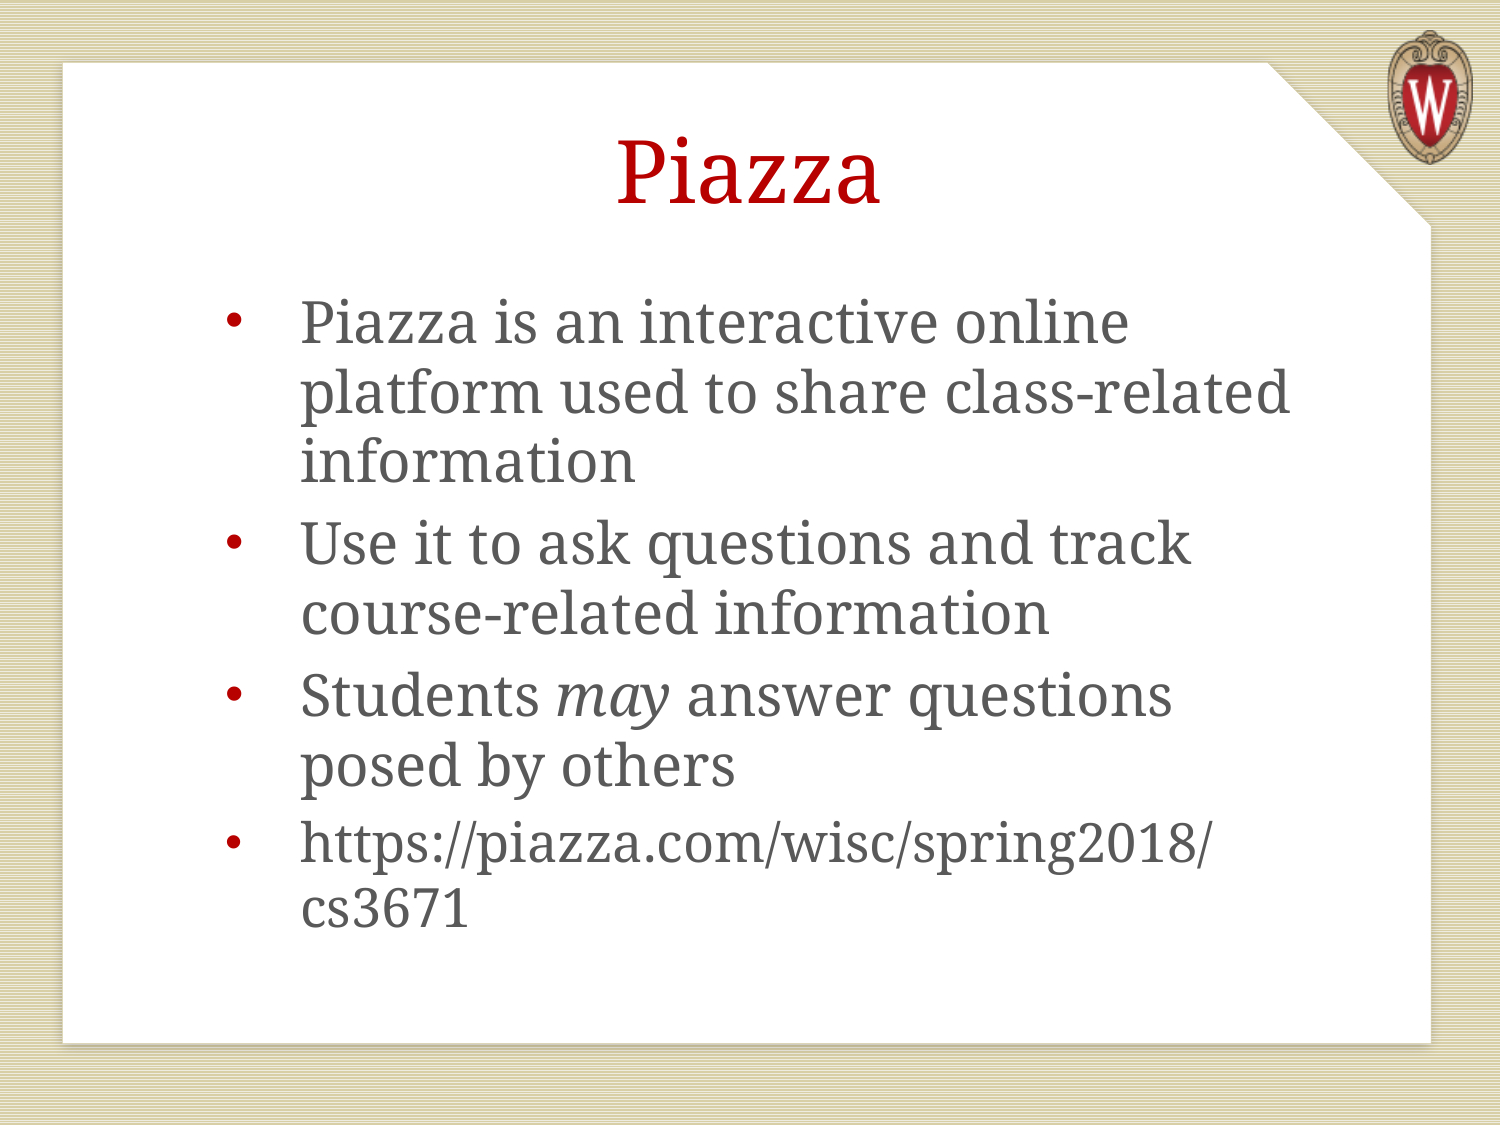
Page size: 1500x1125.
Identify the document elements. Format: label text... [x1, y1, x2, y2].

title Piazza [112, 115, 1388, 285]
subtitle Piazza is an interactive online platform used to share class-related information Use it to ask questions and track course-related information Students may answer questions posed by others https://piazza.com/wisc/spring2018/cs3671 [225, 284, 1308, 970]
